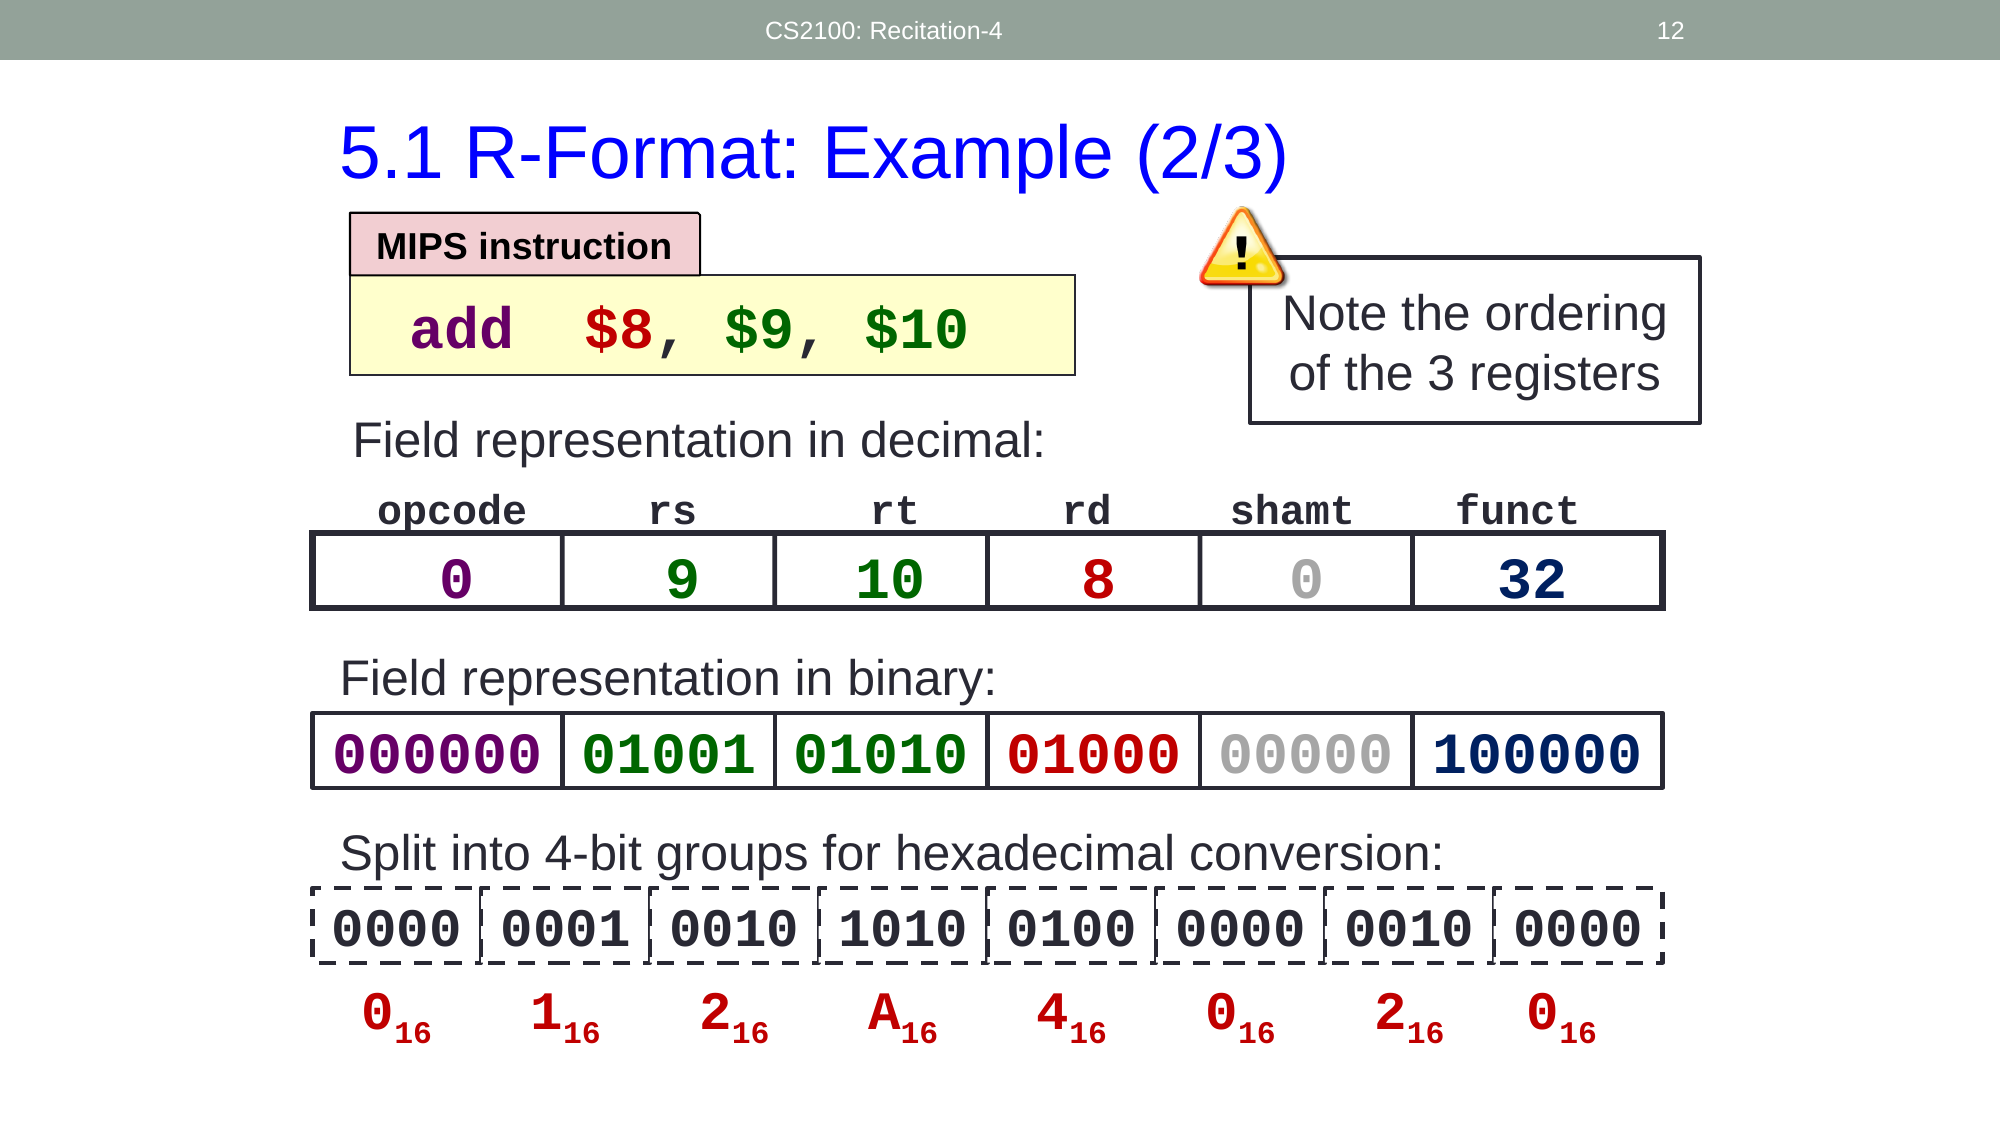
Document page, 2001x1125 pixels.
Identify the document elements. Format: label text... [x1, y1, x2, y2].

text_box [312, 887, 1663, 963]
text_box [312, 974, 1663, 1051]
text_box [1192, 202, 1701, 423]
text_box Field representation in binary: [324, 637, 1238, 709]
slide_number 12 [1558, 3, 1700, 57]
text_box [312, 400, 1663, 619]
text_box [349, 212, 1076, 376]
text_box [312, 712, 1663, 788]
footer CS2100: Recitation-4 [750, 3, 1558, 57]
text_box 5.1 R-Format: Example (2/3) [324, 96, 1675, 202]
text_box Split into 4-bit groups for hexadecimal conversion: [324, 812, 1525, 884]
